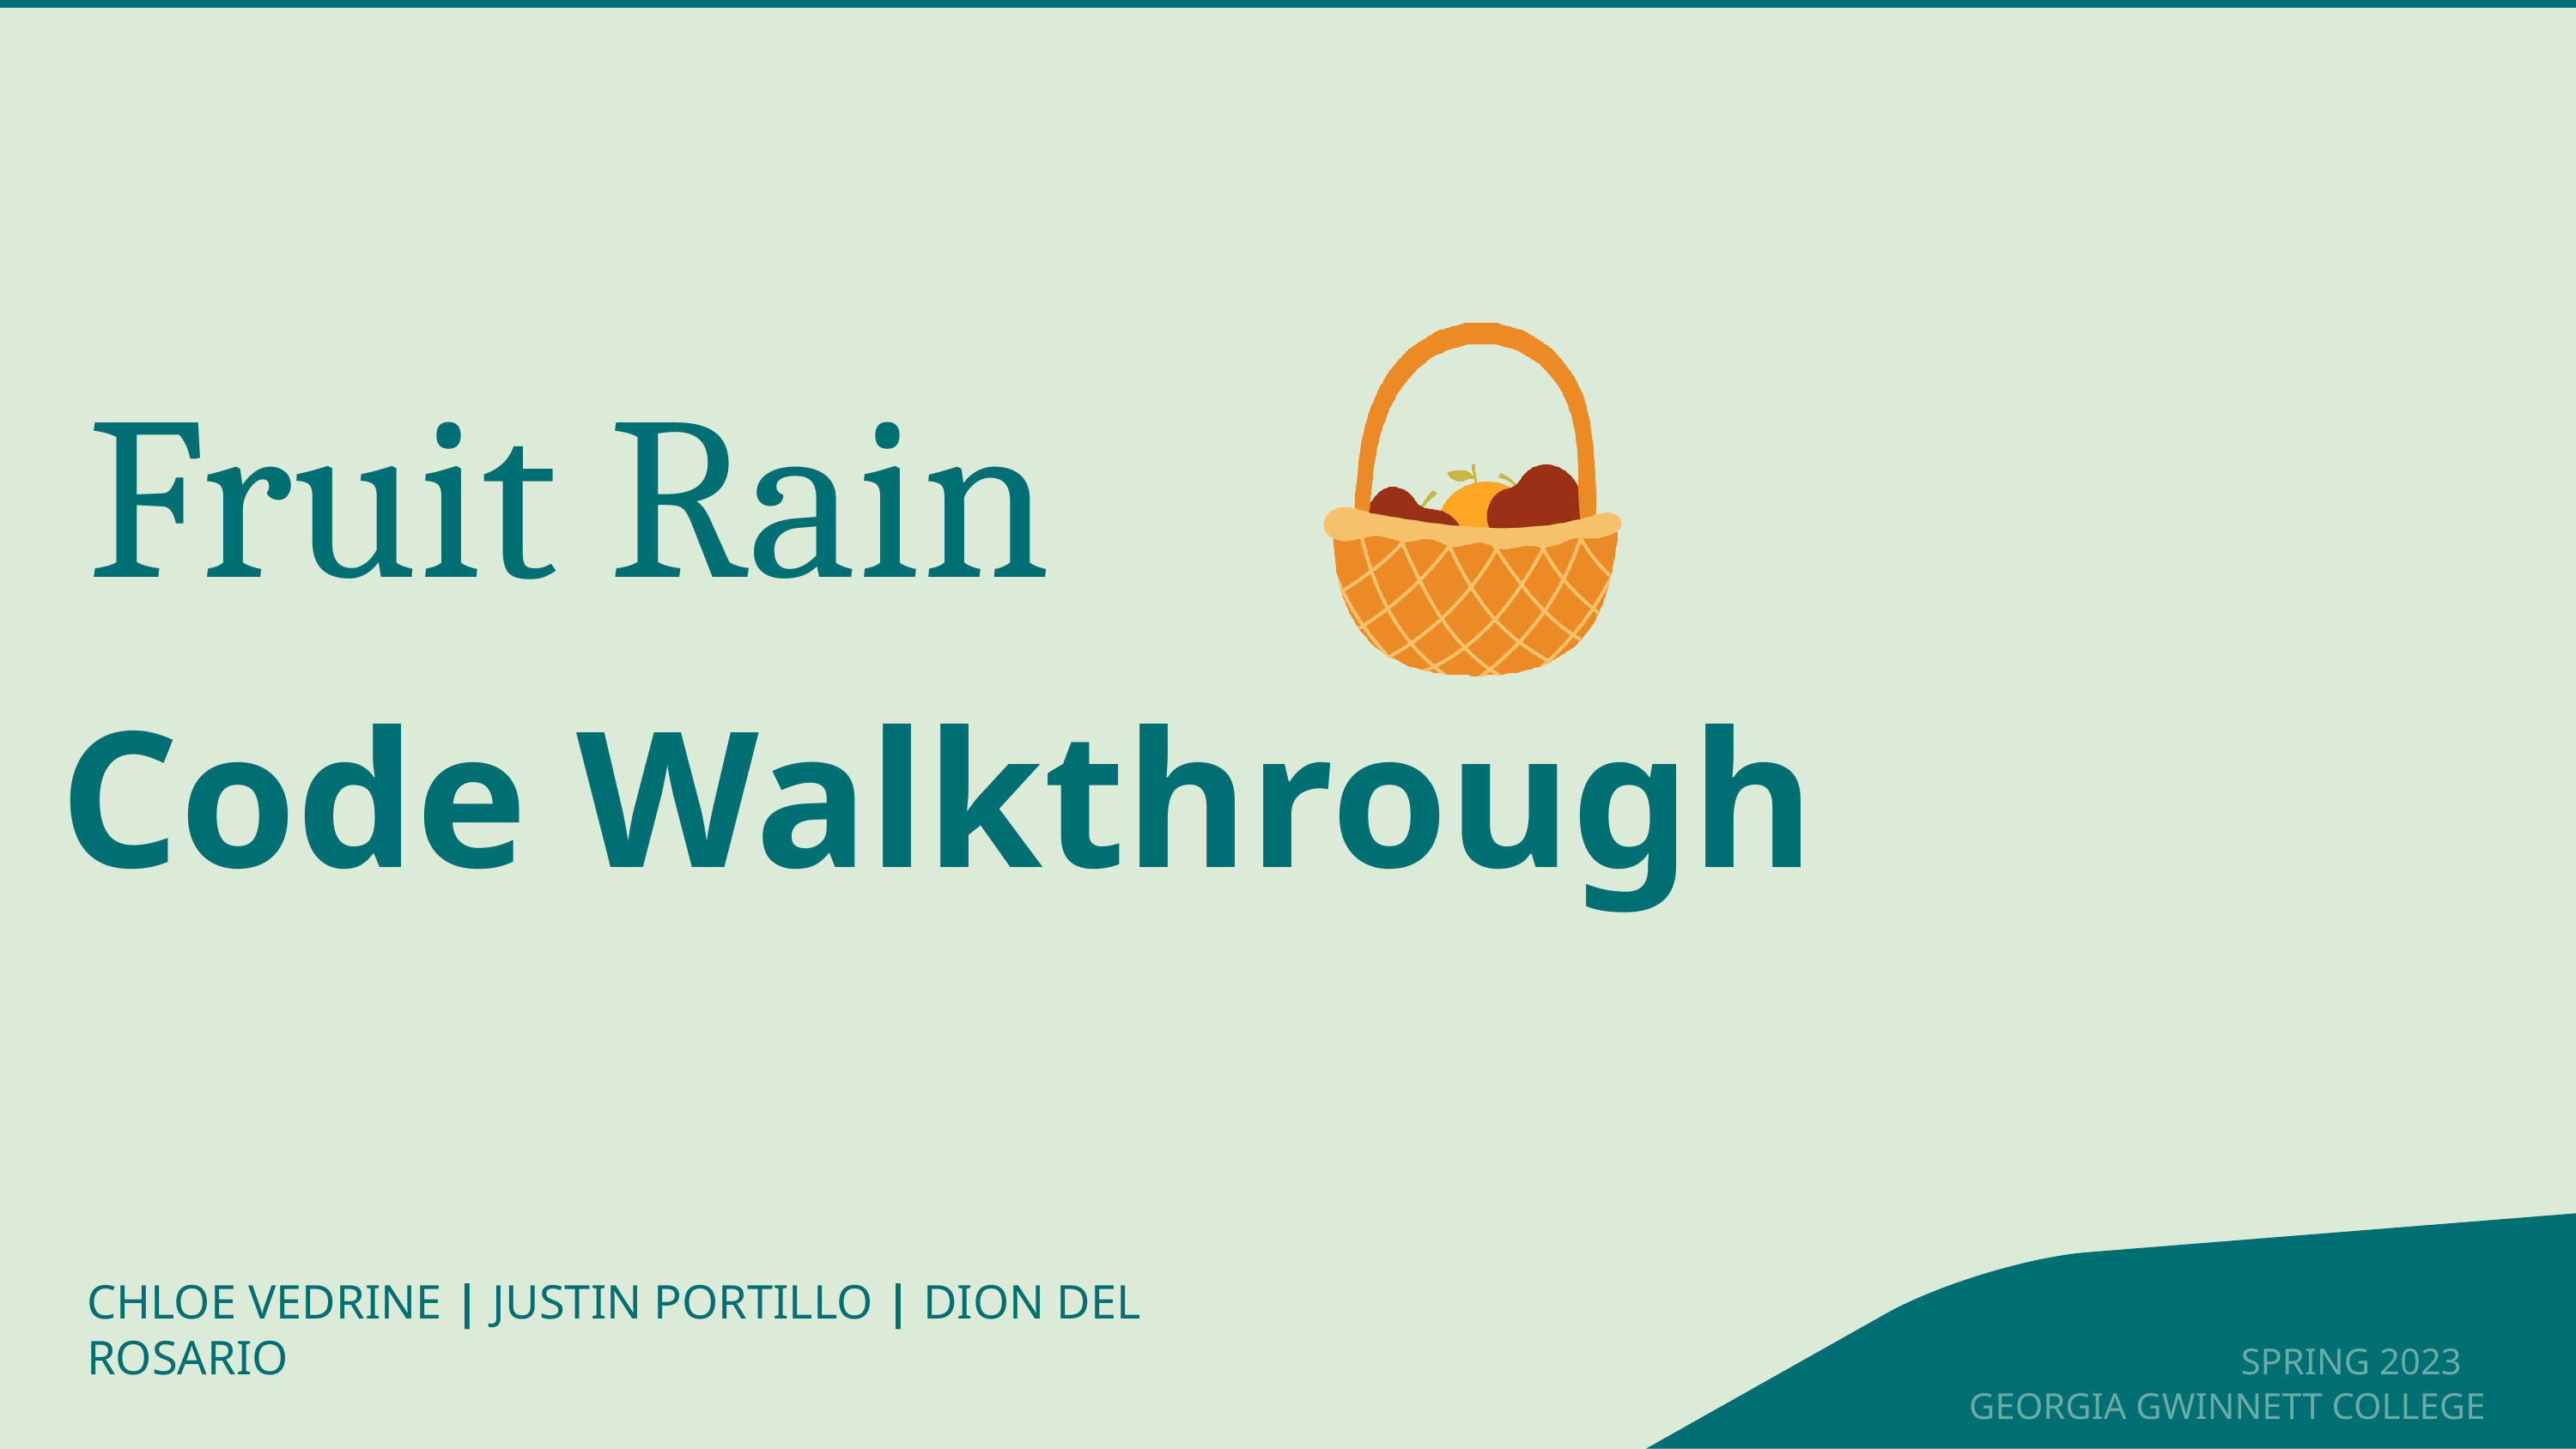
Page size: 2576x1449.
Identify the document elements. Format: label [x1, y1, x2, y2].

text_box [0, 0, 2576, 1449]
